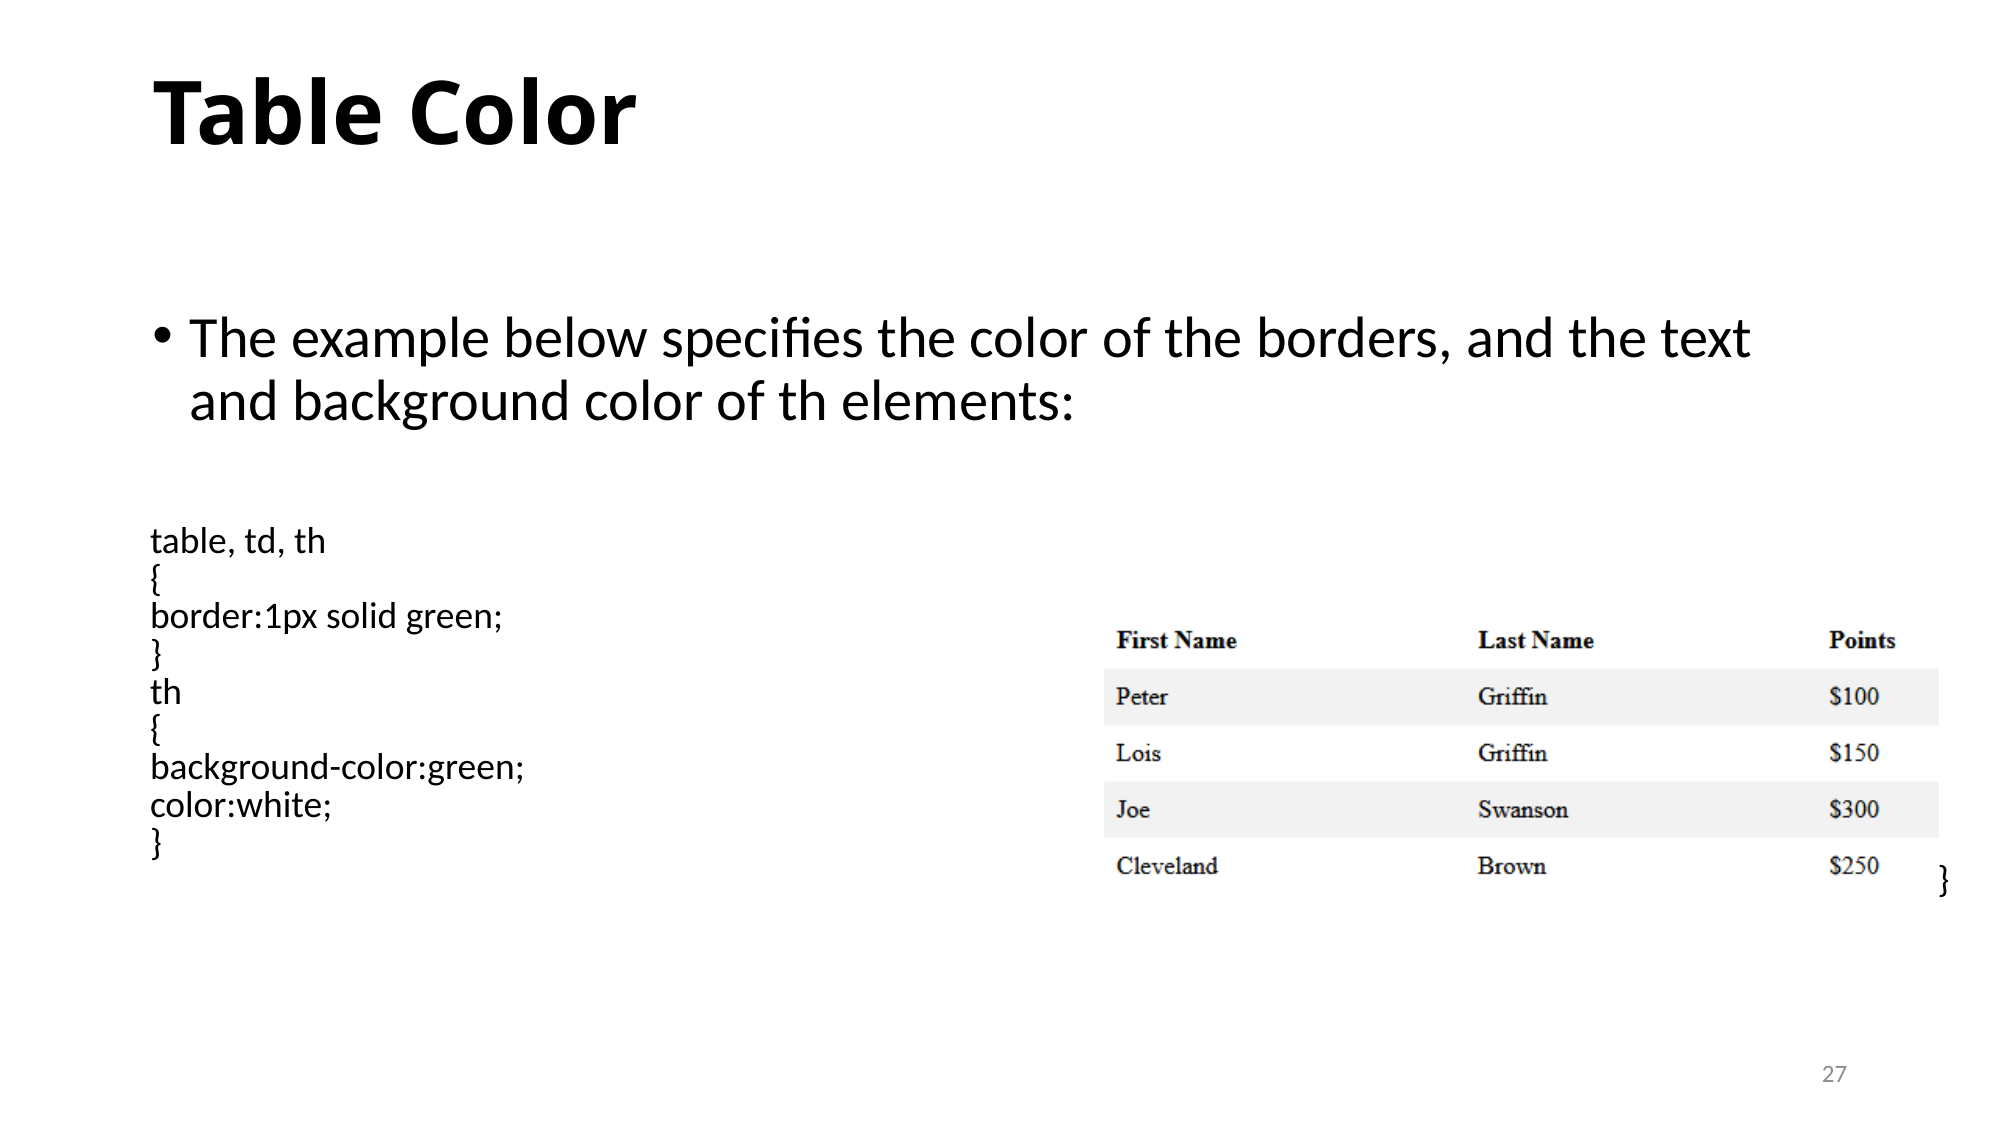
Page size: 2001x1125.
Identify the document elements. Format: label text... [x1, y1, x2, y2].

picture [1098, 603, 1939, 904]
list The example below specifies the color of the borders, and the text and background color of th elements: [137, 299, 1863, 1014]
slide_number 27 [1412, 1042, 1863, 1103]
table_header table, td, th { border:1px solid green; } th { background-color:green; color:white; } tr:nth-child(even){background-color: #f2f2f2} [150, 525, 1950, 940]
title Table Color [137, 59, 1863, 278]
